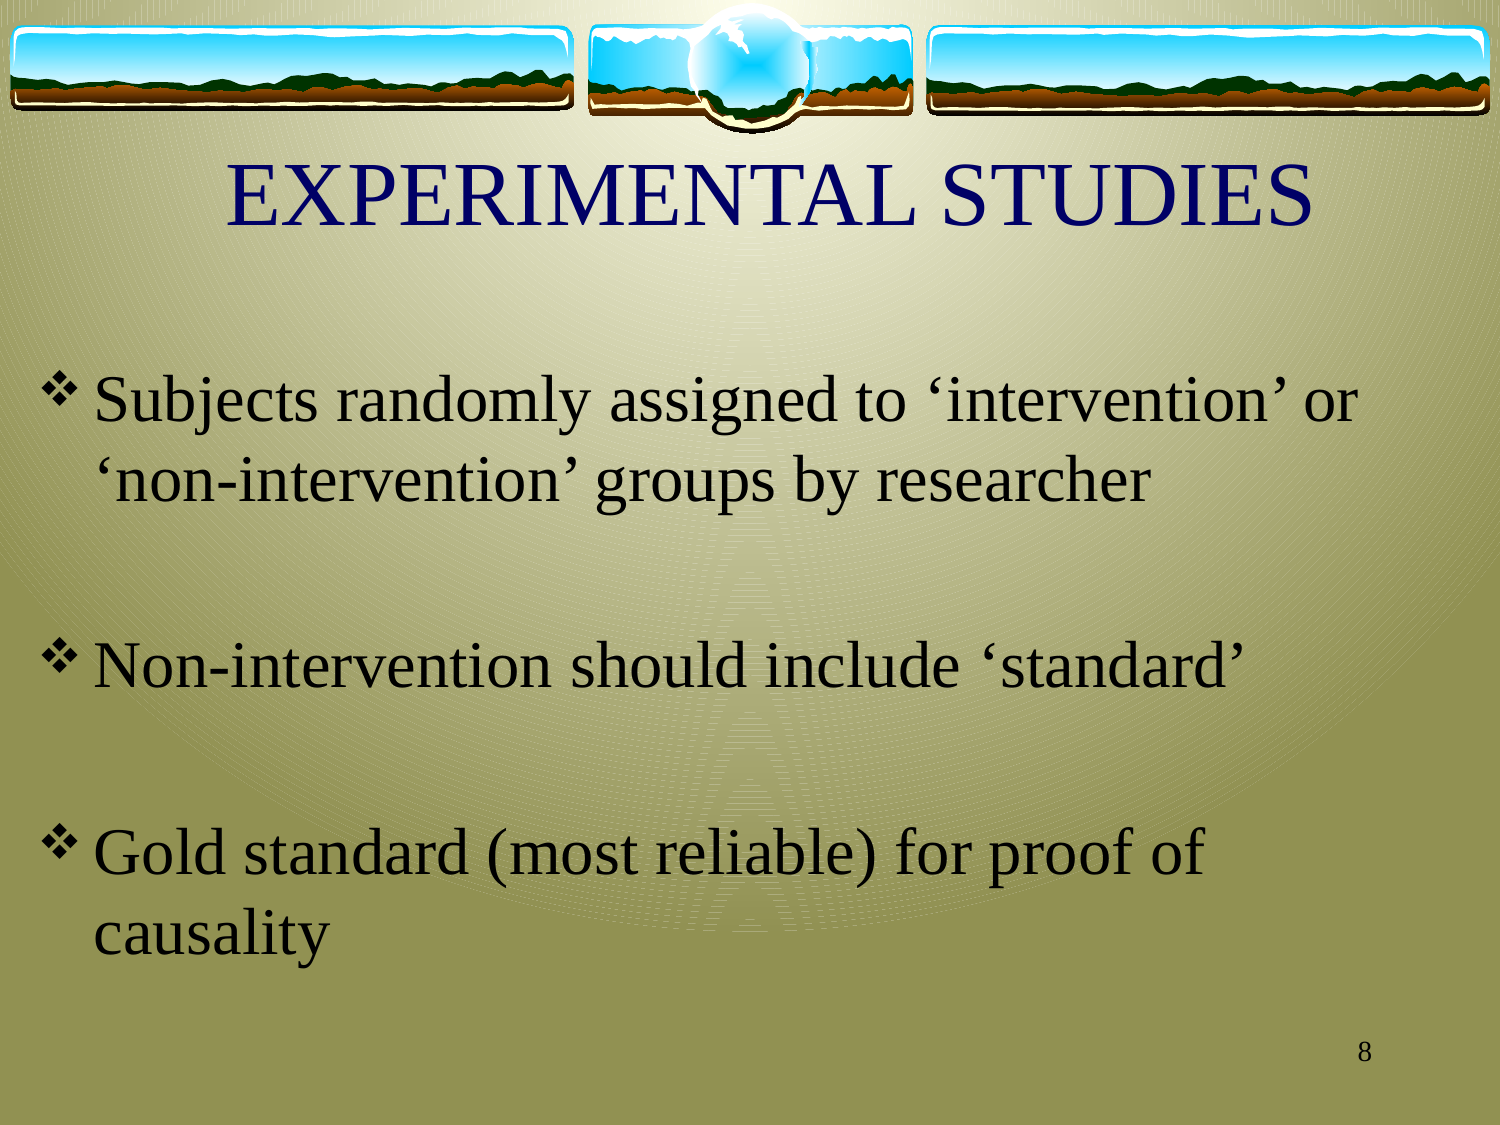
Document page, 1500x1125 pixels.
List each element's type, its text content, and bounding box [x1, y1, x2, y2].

title EXPERIMENTAL STUDIES [42, 93, 1500, 284]
list Subjects randomly assigned to ‘intervention’ or ‘non-intervention’ groups by researcher Non-intervention should include ‘standard’ Gold standard (most reliable) for proof of causality [21, 346, 1482, 1026]
slide_number 8 [1074, 1024, 1388, 1101]
